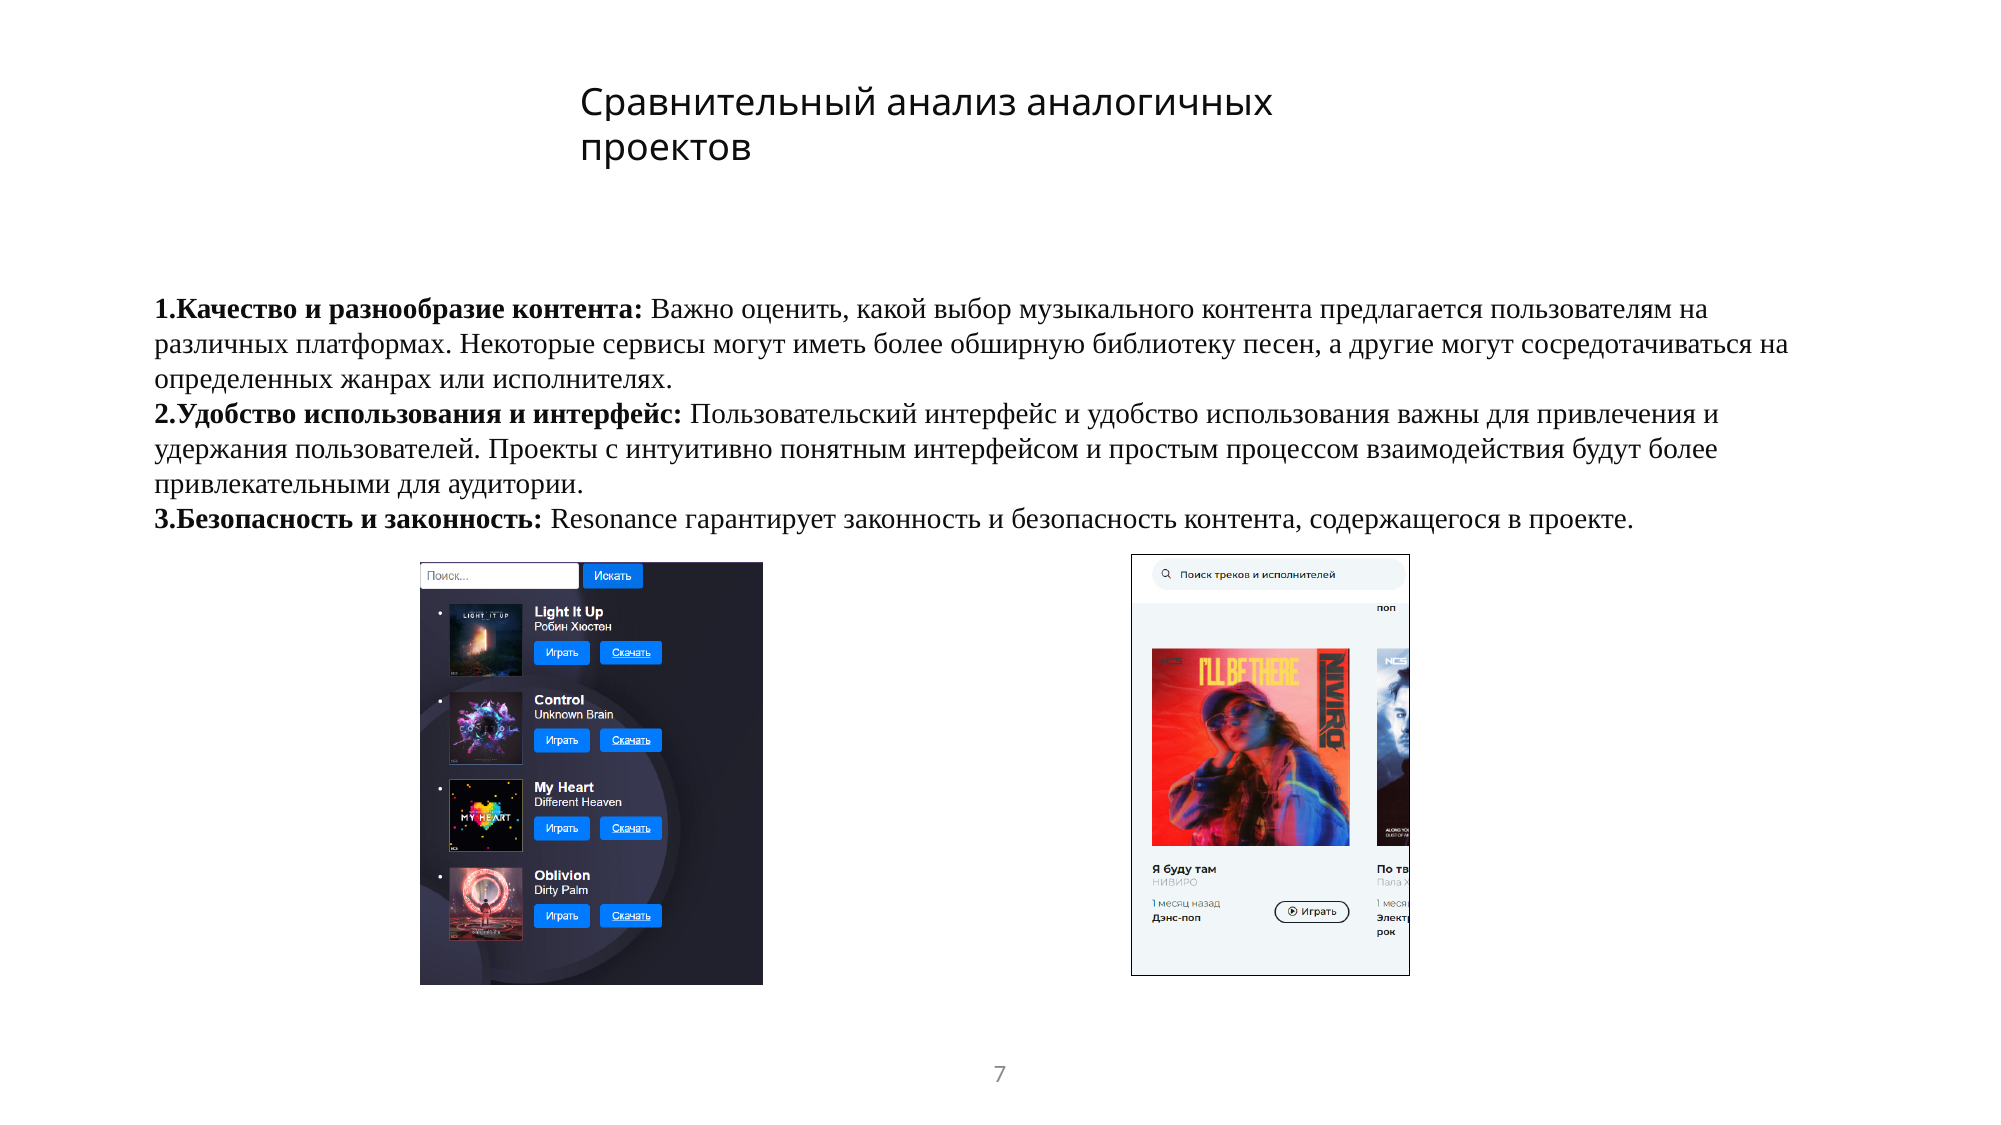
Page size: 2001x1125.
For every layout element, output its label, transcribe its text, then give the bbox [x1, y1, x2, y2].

text_box Качество и разнообразие контента: Важно оценить, какой выбор музыкального контента предлагается пользователям на различных платформах. Некоторые сервисы могут иметь более обширную библиотеку песен, а другие могут сосредотачиваться на определенных жанрах или исполнителях. Удобство использования и интерфейс: Пользовательский интерфейс и удобство использования важны для привлечения и удержания пользователей. Проекты с интуитивно понятным интерфейсом и простым процессом взаимодействия будут более привлекательными для аудитории. Безопасность и законность: Resonance гарантирует законность и безопасность контента, содержащегося в проекте. [139, 282, 1862, 577]
picture [420, 562, 763, 985]
text_box Сравнительный анализ аналогичных проектов [564, 71, 1338, 176]
picture [1131, 553, 1410, 976]
footer 7 [662, 1042, 1338, 1103]
